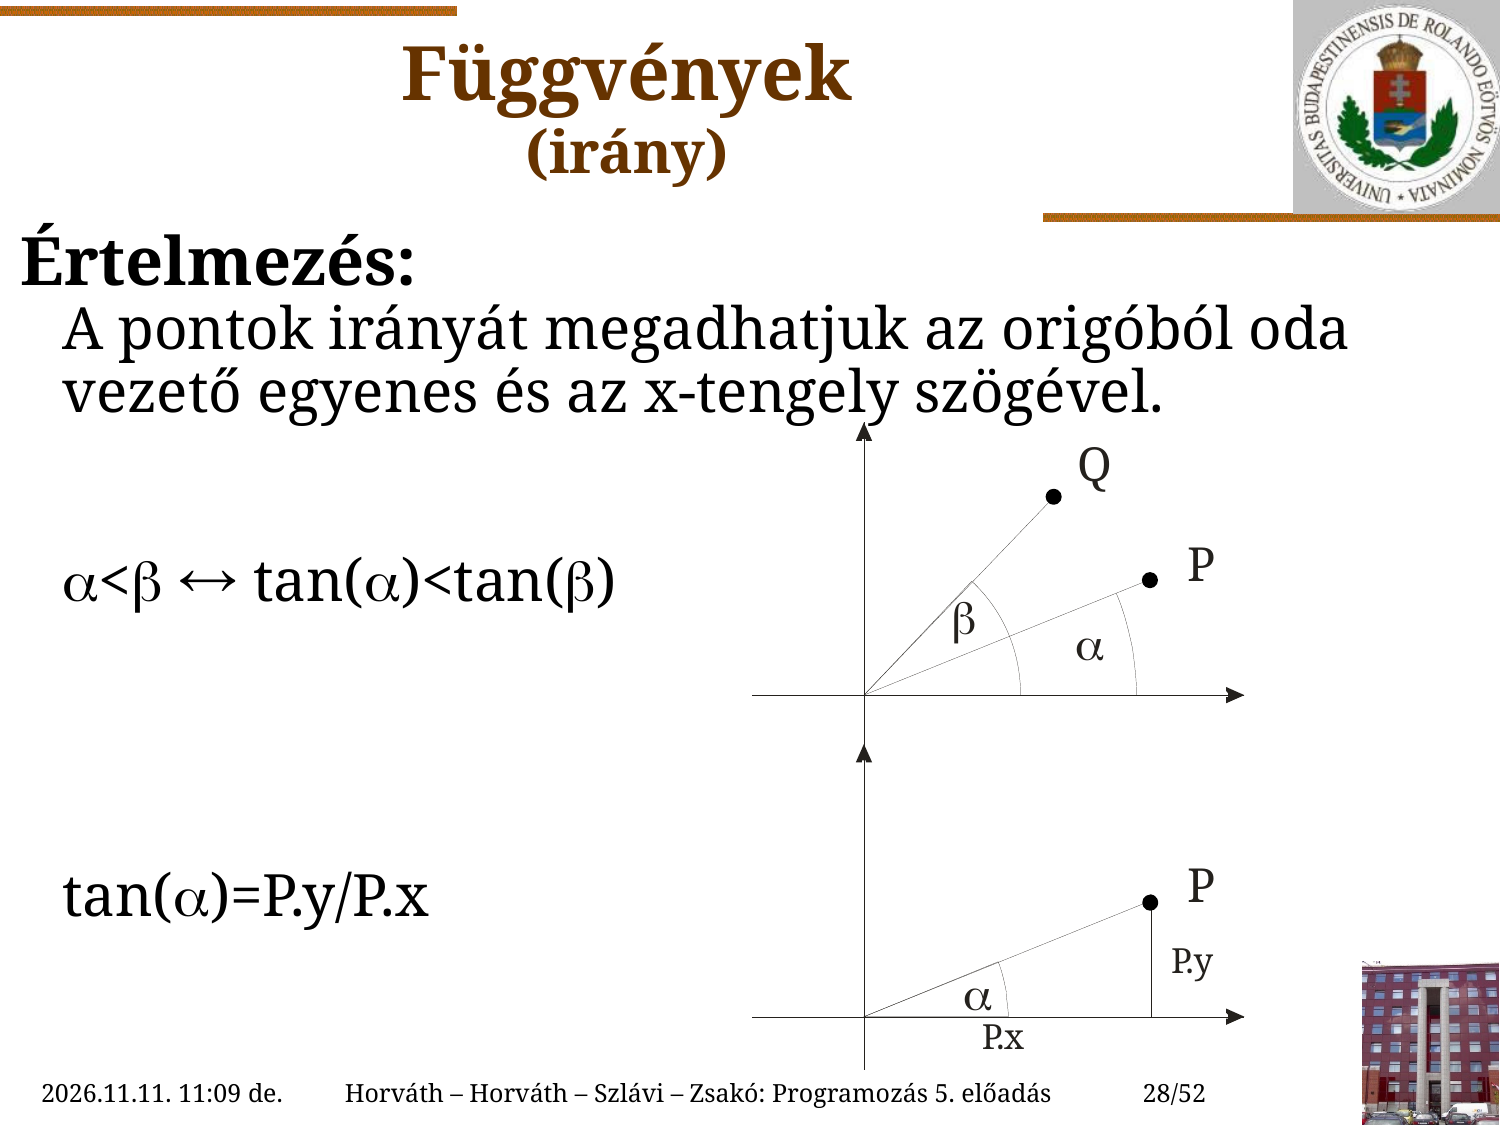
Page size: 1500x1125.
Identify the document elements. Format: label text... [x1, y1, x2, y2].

footer Horváth – Horváth – Szlávi – Zsakó: Programozás 5. előadás [318, 1070, 1079, 1125]
picture [0, 0, 457, 24]
picture [1043, 0, 1500, 230]
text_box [749, 741, 1248, 1073]
text_box Függvények (irány) [5, 14, 1249, 197]
picture [1362, 961, 1499, 1125]
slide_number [5, 1070, 318, 1125]
slide_number 28/52 [1079, 1070, 1270, 1125]
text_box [749, 420, 1248, 741]
list Értelmezés: A pontok irányát megadhatjuk az origóból oda vezető egyenes és az x-tengely szögével. <  tan()<tan() tan()=P.y/P.x [5, 220, 1471, 1000]
